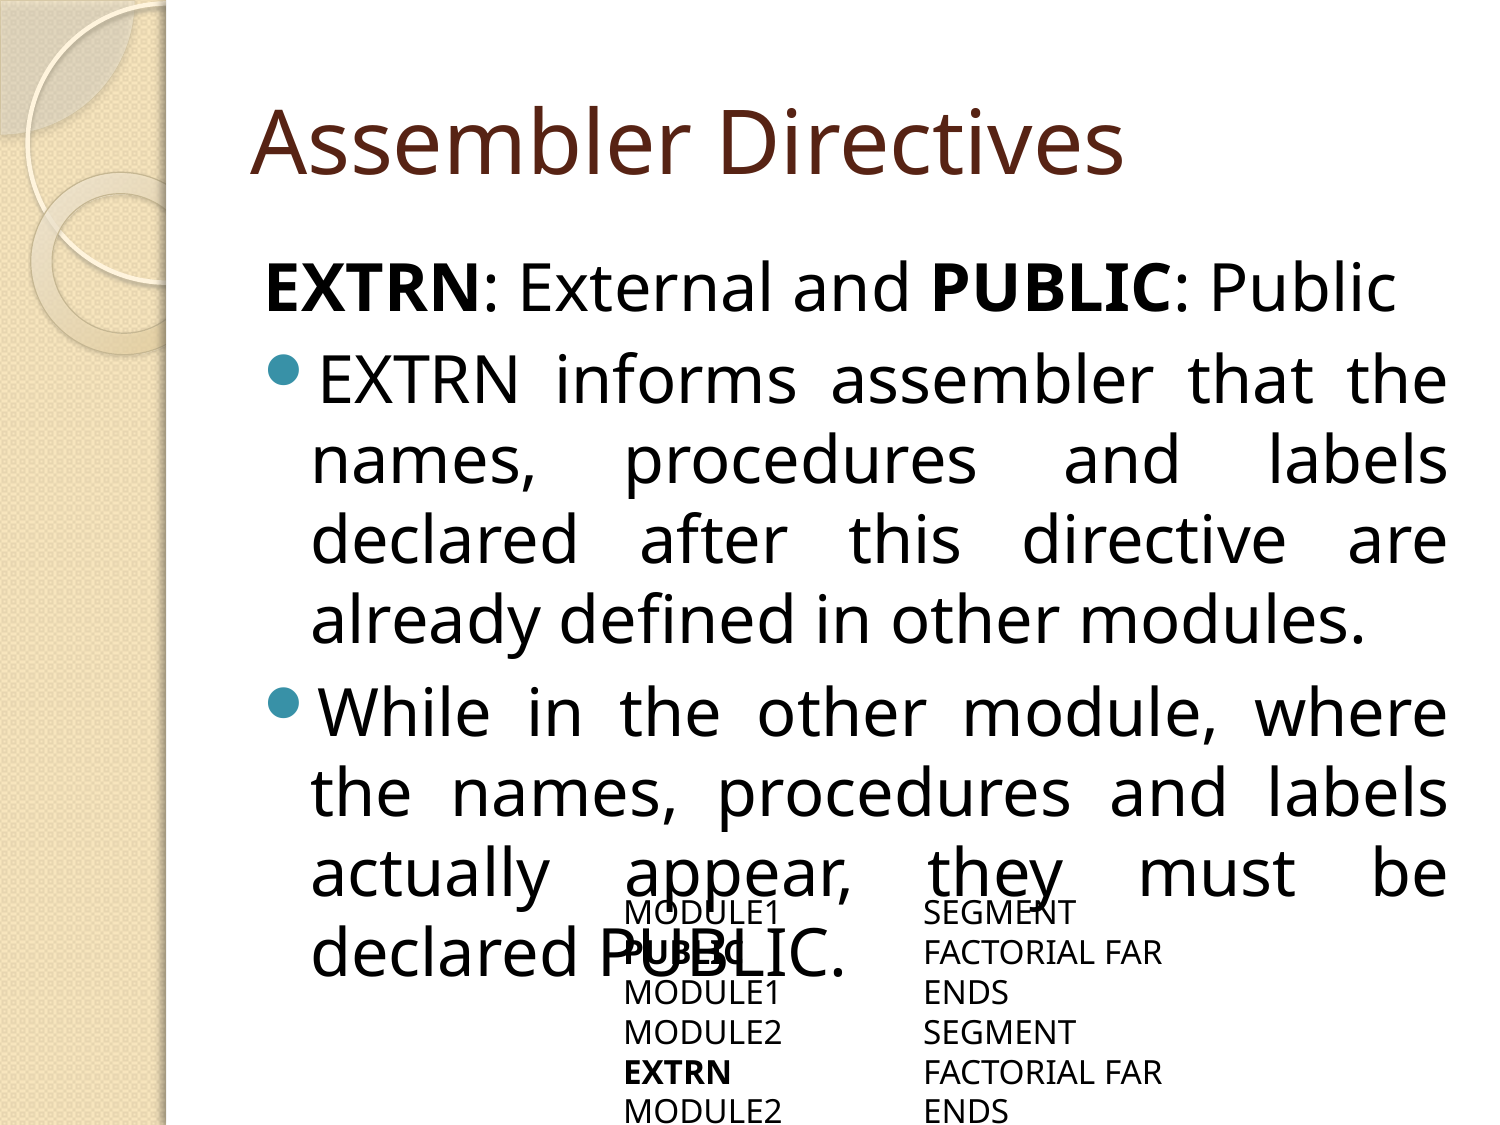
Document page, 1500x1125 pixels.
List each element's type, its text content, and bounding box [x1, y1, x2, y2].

text_box MODULE1 SEGMENT PUBLIC FACTORIAL FAR MODULE1 ENDS MODULE2 SEGMENT EXTRN FACTORIAL FAR MODULE2 ENDS [608, 883, 1353, 1125]
list EXTRN: External and PUBLIC: Public EXTRN informs assembler that the names, procedures and labels declared after this directive are already defined in other modules. While in the other module, where the names, procedures and labels actually appear, they must be declared PUBLIC. [235, 237, 1466, 1025]
title Assembler Directives [235, 45, 1466, 233]
